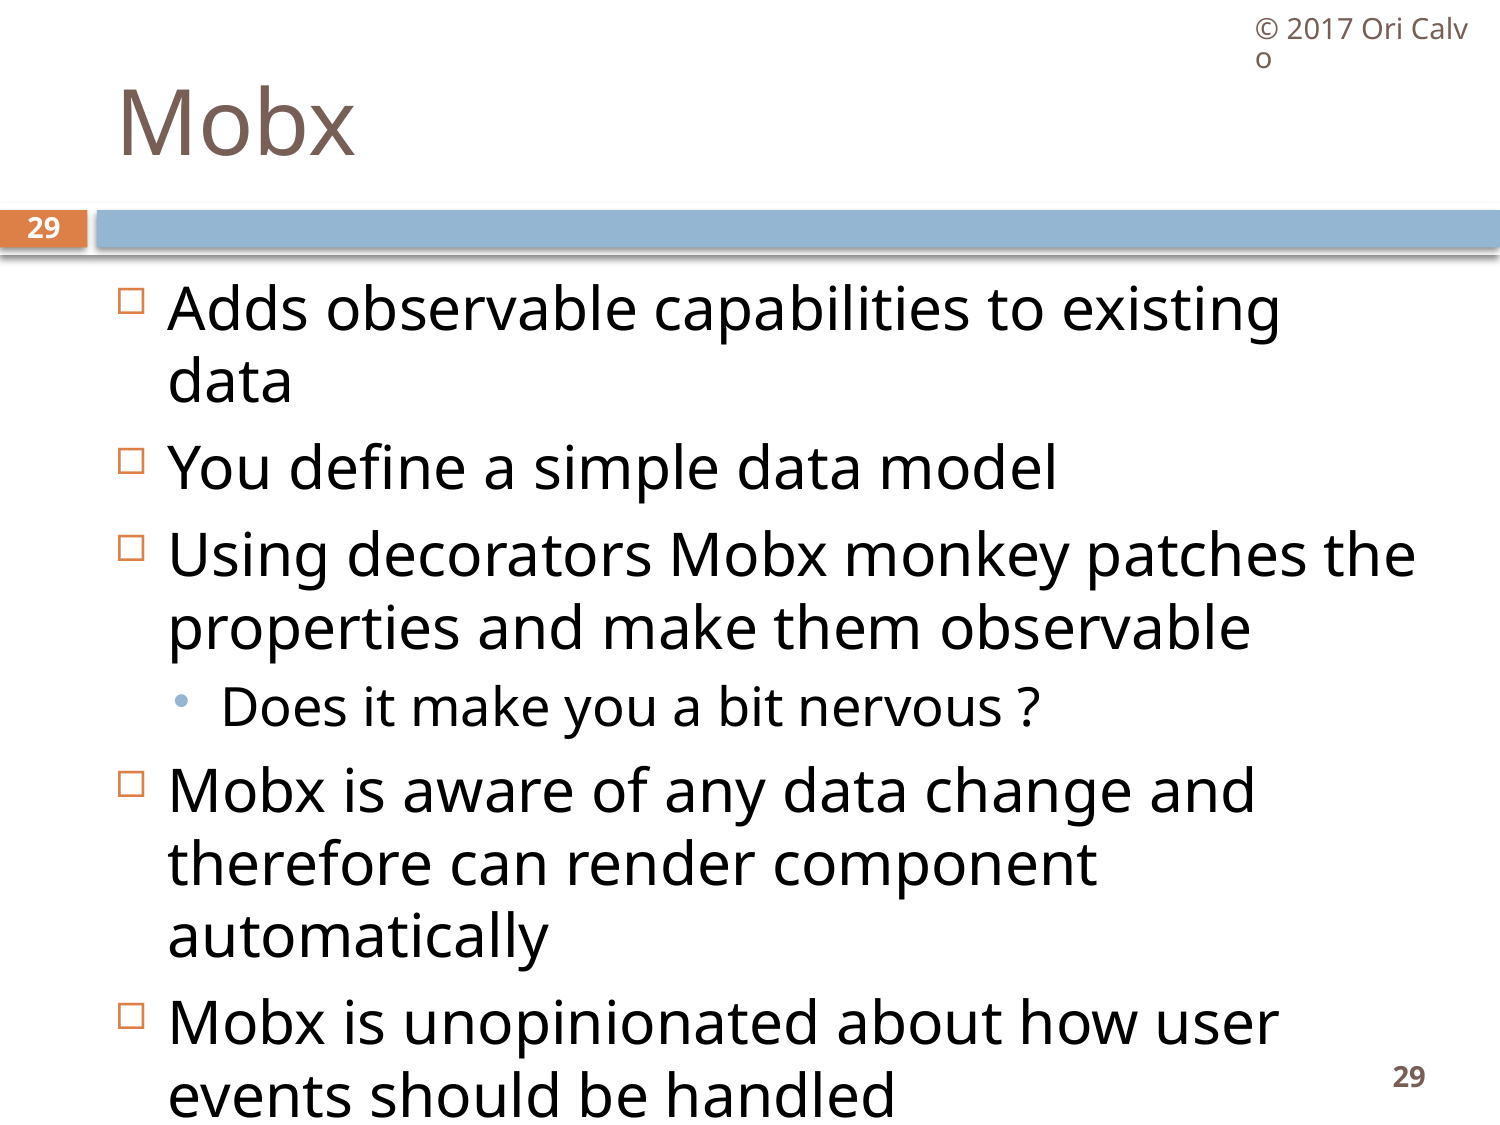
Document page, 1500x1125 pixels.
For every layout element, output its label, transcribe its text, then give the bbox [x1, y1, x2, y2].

list Adds observable capabilities to existing data You define a simple data model Using decorators Mobx monkey patches the properties and make them observable Does it make you a bit nervous ? Mobx is aware of any data change and therefore can render component automatically Mobx is unopinionated about how user events should be handled [100, 262, 1438, 1000]
slide_number 29 [0, 208, 88, 249]
footer © 2017 Ori Calvo [1240, 0, 1500, 60]
title Mobx [100, 37, 1438, 200]
